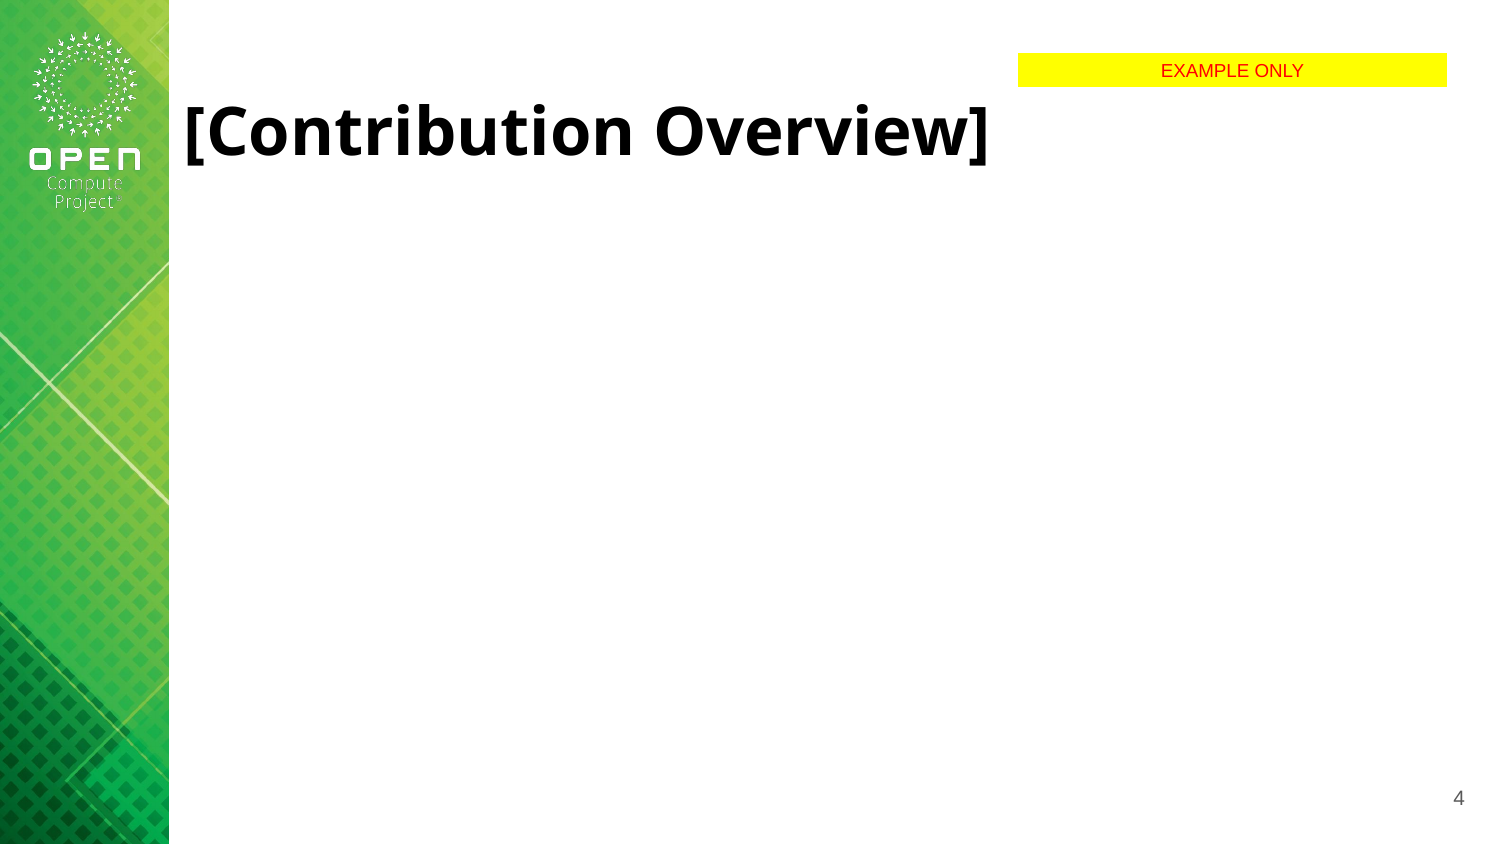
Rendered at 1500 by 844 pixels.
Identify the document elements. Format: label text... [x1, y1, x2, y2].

picture [0, 0, 169, 844]
text_box EXAMPLE ONLY [1018, 53, 1447, 87]
title [Contribution Overview] [168, 72, 1449, 167]
slide_number ‹#› [1389, 764, 1480, 830]
